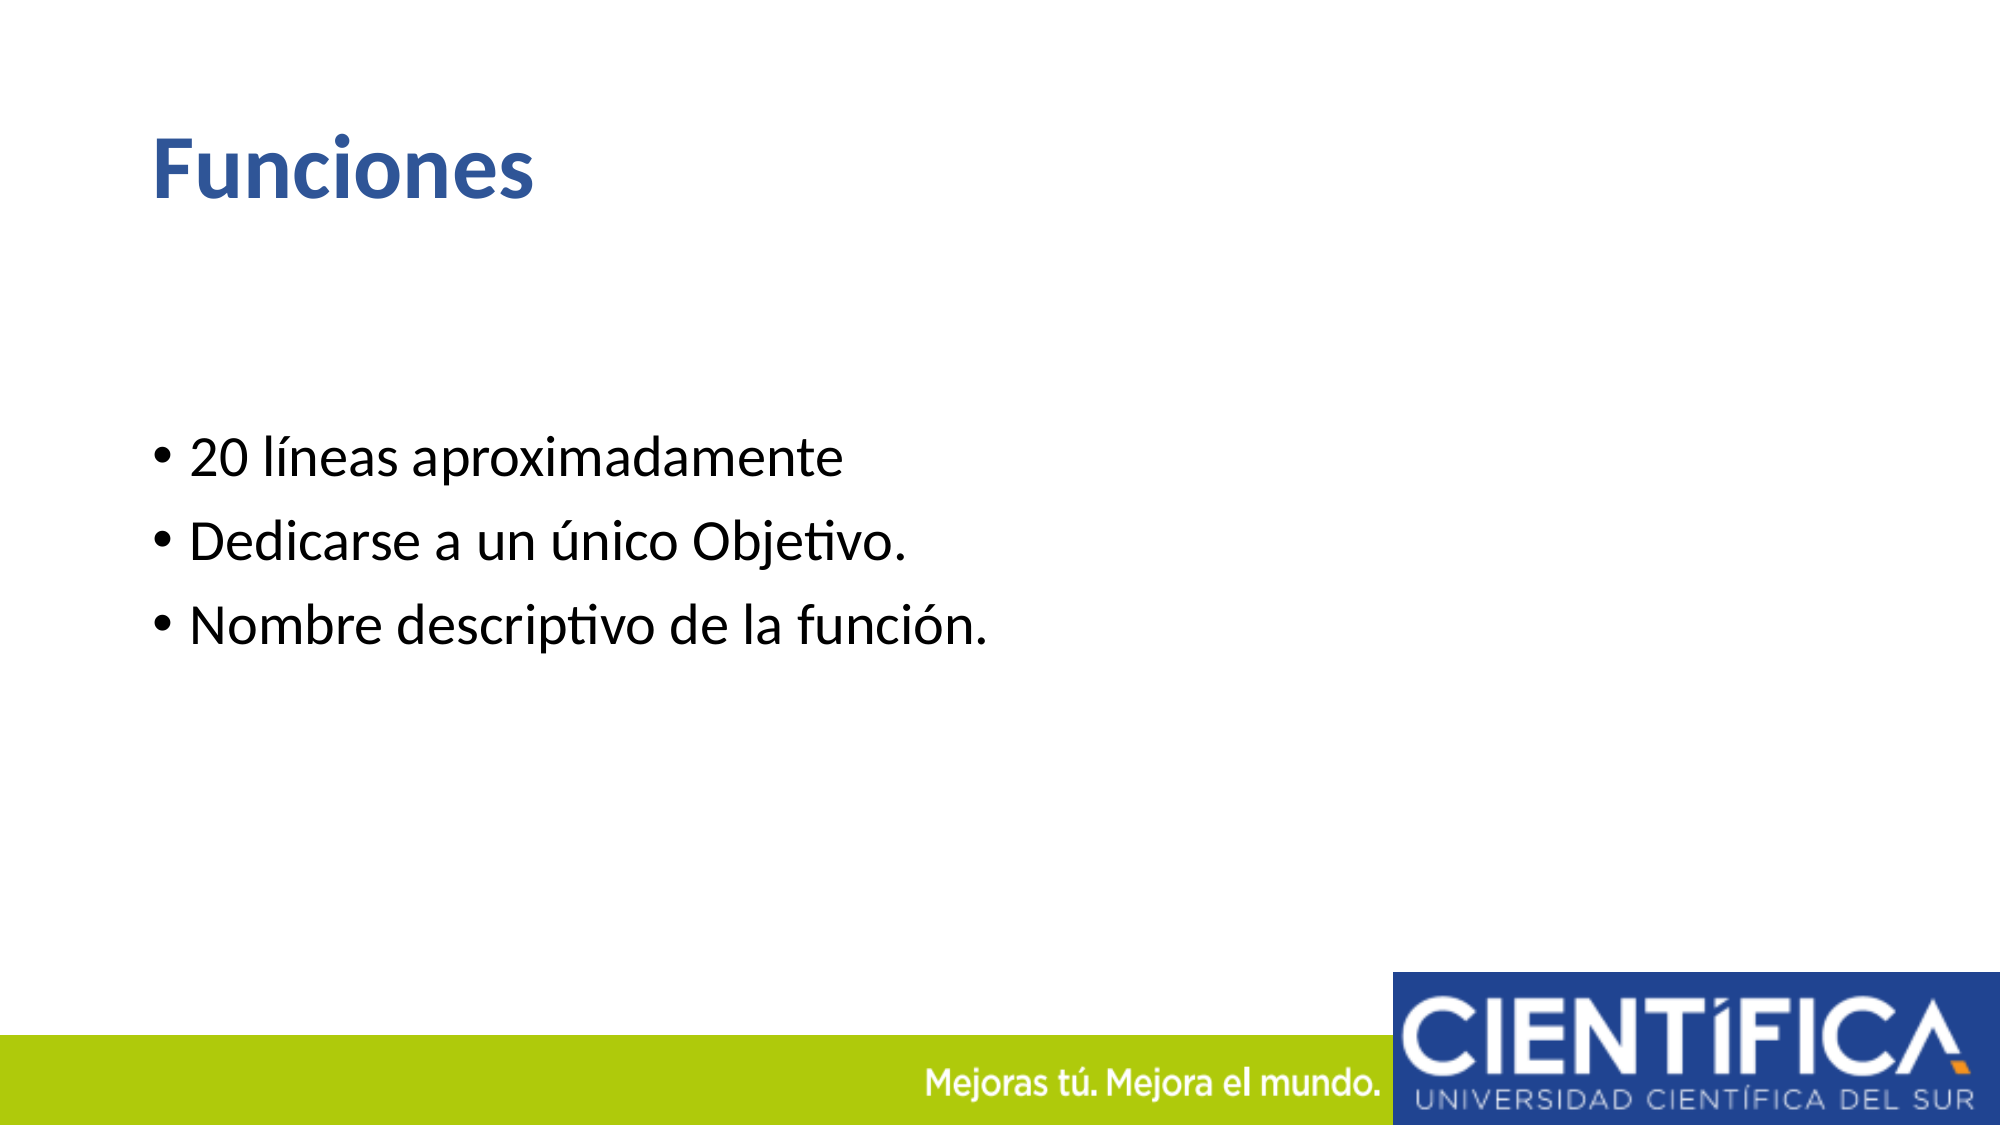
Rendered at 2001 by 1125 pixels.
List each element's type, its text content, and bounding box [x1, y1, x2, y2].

list 20 líneas aproximadamente Dedicarse a un único Objetivo. Nombre descriptivo de la función. [137, 419, 1211, 1035]
picture [0, 972, 2000, 1125]
title Funciones [137, 59, 1863, 278]
